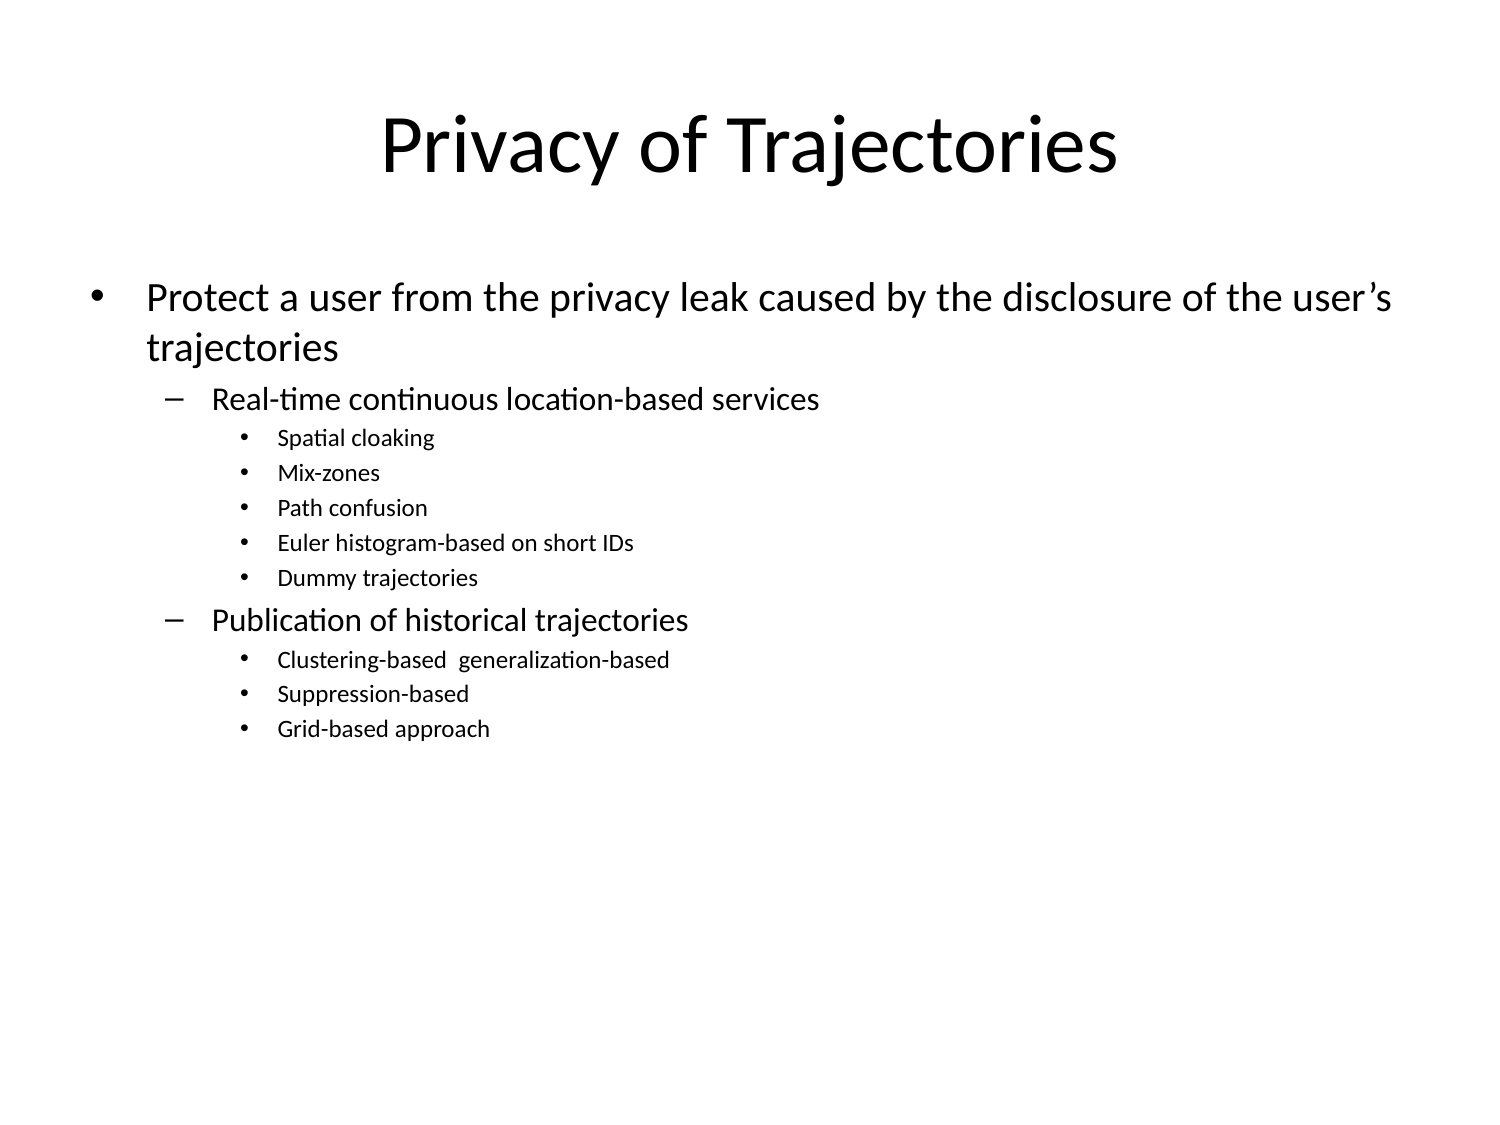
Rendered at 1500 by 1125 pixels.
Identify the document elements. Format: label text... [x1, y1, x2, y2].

list Protect a user from the privacy leak caused by the disclosure of the user’s trajectories Real-time continuous location-based services Spatial cloaking Mix-zones Path confusion Euler histogram-based on short IDs Dummy trajectories Publication of historical trajectories Clustering-based generalization-based Suppression-based Grid-based approach [75, 262, 1425, 1005]
title Privacy of Trajectories [75, 45, 1425, 233]
